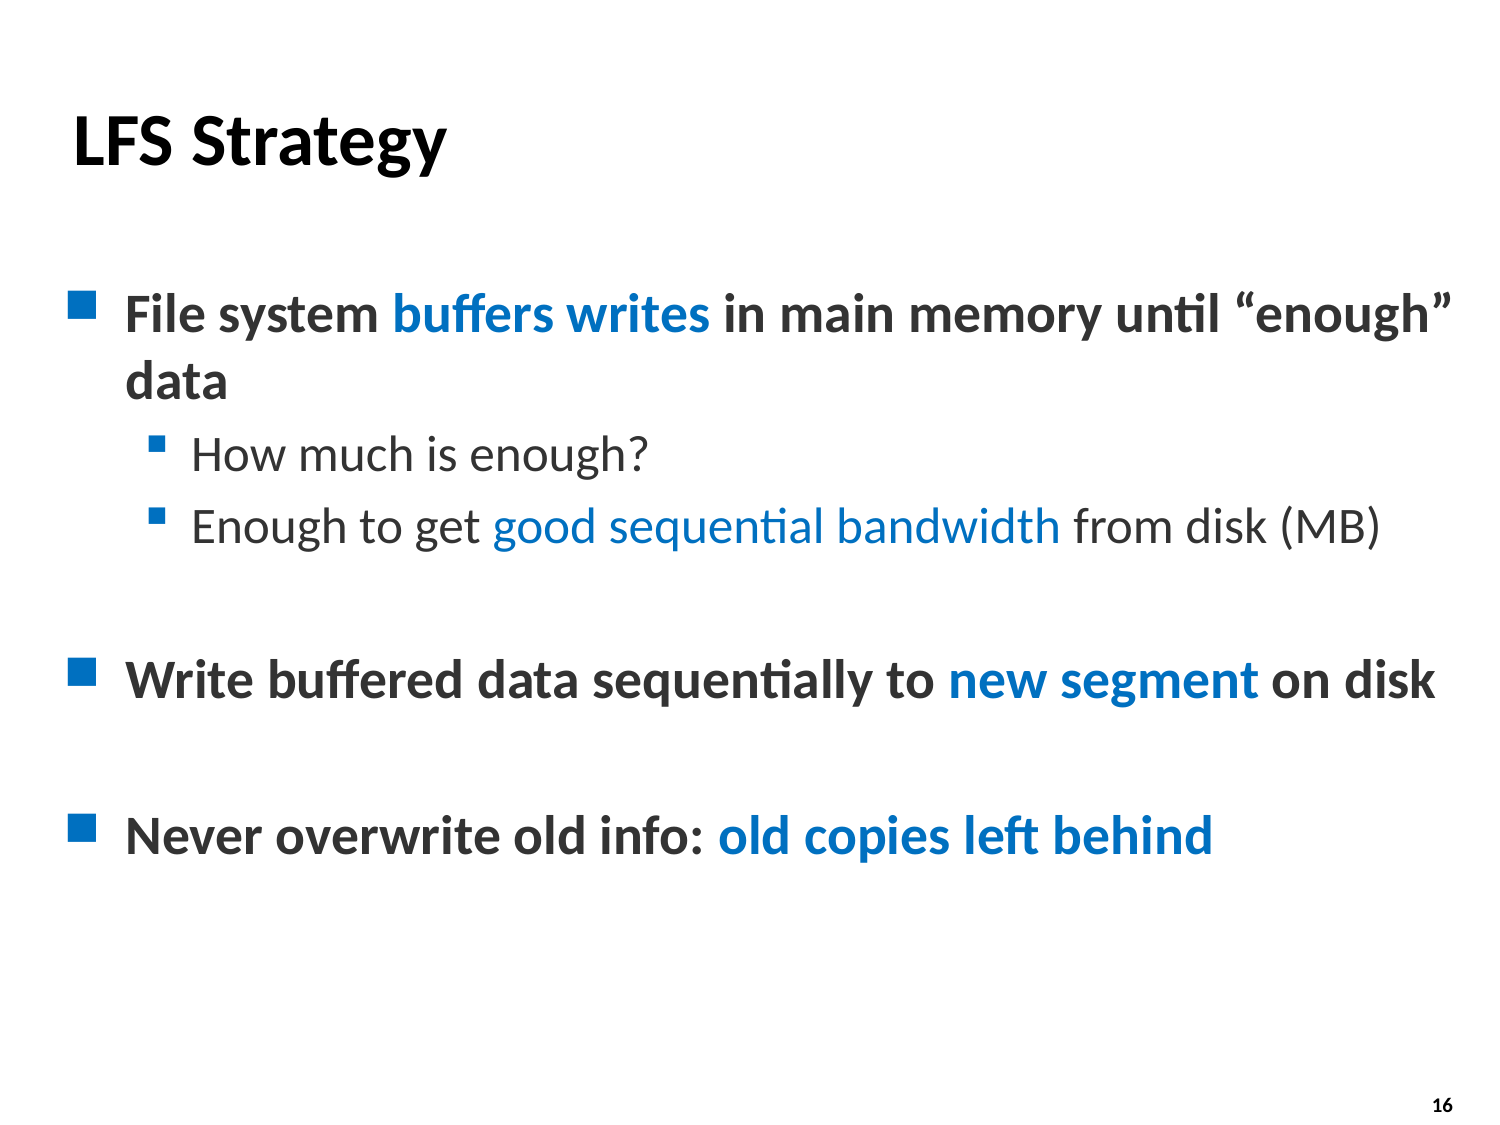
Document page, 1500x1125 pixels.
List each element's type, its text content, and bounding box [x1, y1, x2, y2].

title LFS Strategy [58, 72, 1305, 199]
list File system buffers writes in main memory until “enough” data How much is enough? Enough to get good sequential bandwidth from disk (MB) Write buffered data sequentially to new segment on disk Never overwrite old info: old copies left behind [53, 268, 1500, 878]
